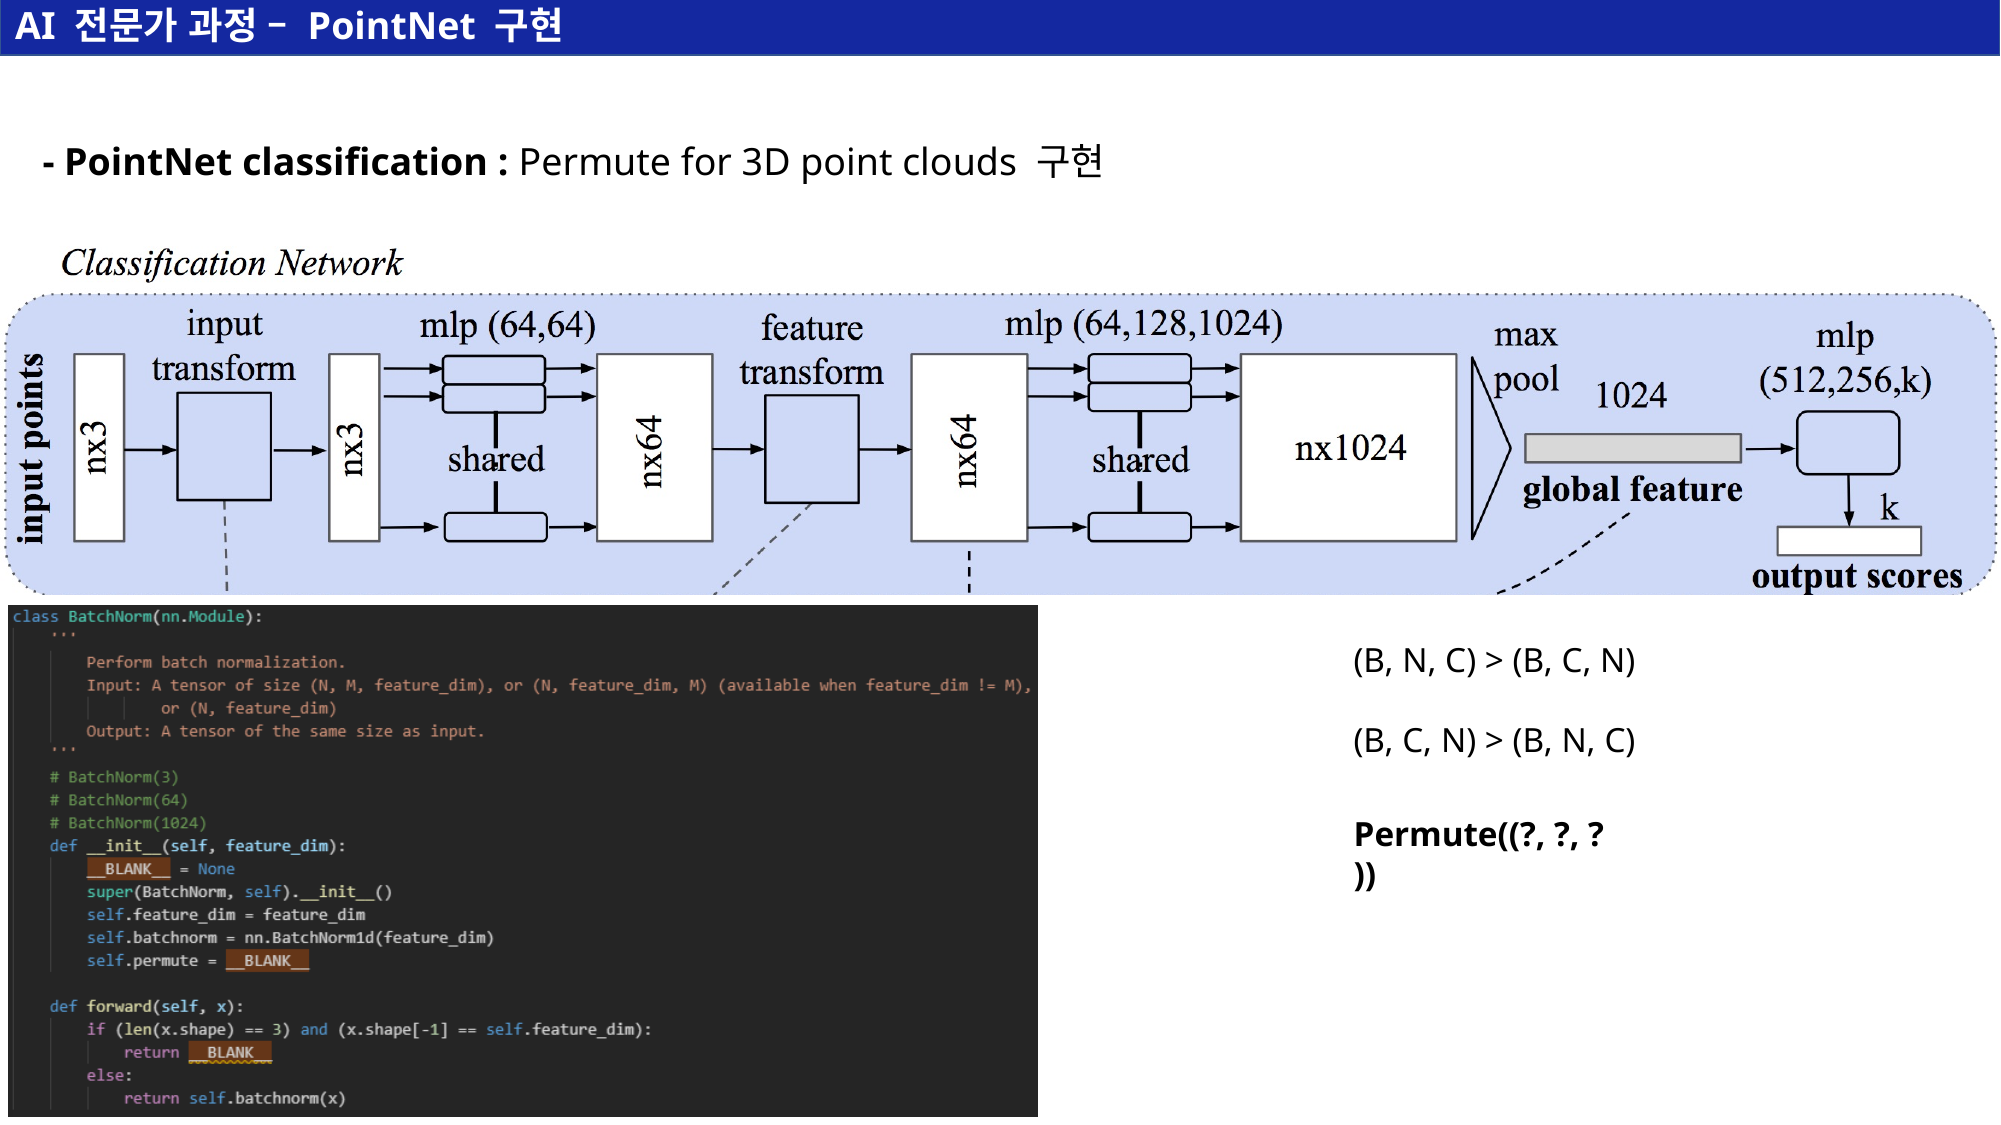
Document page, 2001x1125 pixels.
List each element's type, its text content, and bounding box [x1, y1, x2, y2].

picture [8, 605, 1038, 1117]
picture [0, 246, 2000, 595]
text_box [0, 0, 2000, 56]
text_box Permute((?, ?, ?)) [1338, 806, 1625, 901]
text_box - PointNet classification : Permute for 3D point clouds 구현 [27, 130, 1121, 191]
text_box (B, N, C) > (B, C, N) (B, C, N) > (B, N, C) [1338, 632, 1687, 767]
